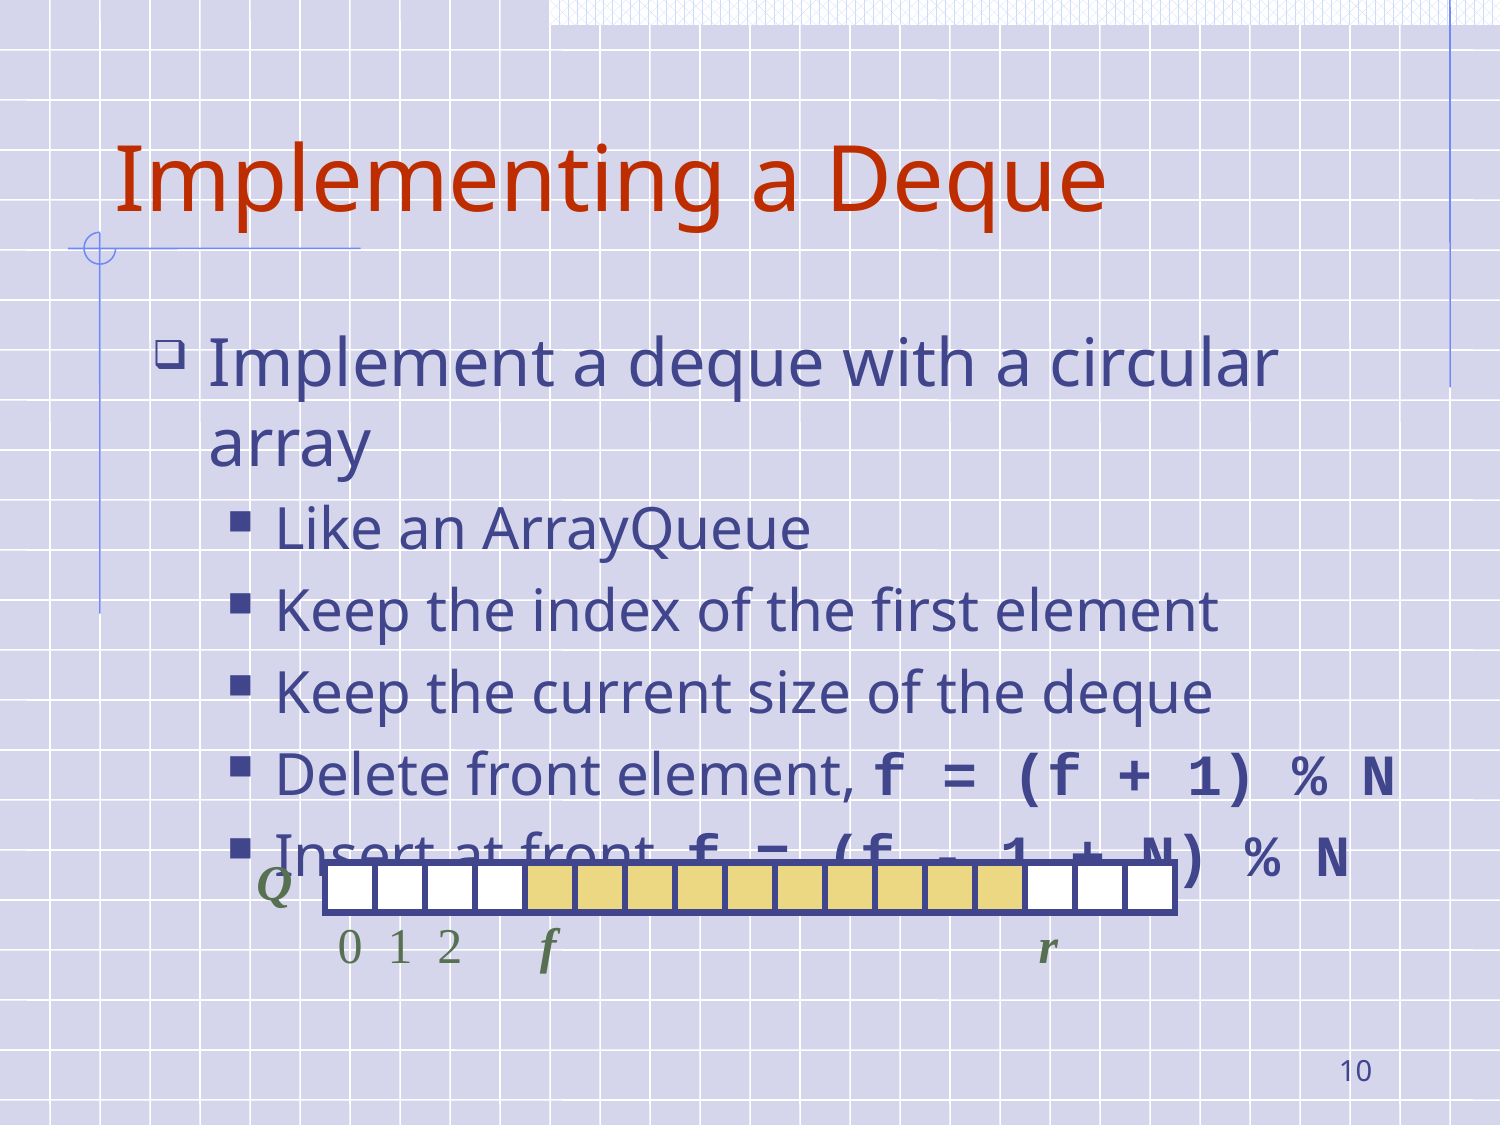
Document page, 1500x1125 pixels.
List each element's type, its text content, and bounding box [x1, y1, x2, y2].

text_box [249, 849, 1176, 974]
list Implement a deque with a circular array Like an ArrayQueue Keep the index of the first element Keep the current size of the deque Delete front element, f = (f + 1) % N Insert at front, f = (f - 1 + N) % N [137, 312, 1413, 988]
slide_number [24, 1024, 512, 1101]
footer [512, 1024, 988, 1101]
slide_number 10 [1074, 1024, 1388, 1101]
title Implementing a Deque [99, 50, 1375, 238]
